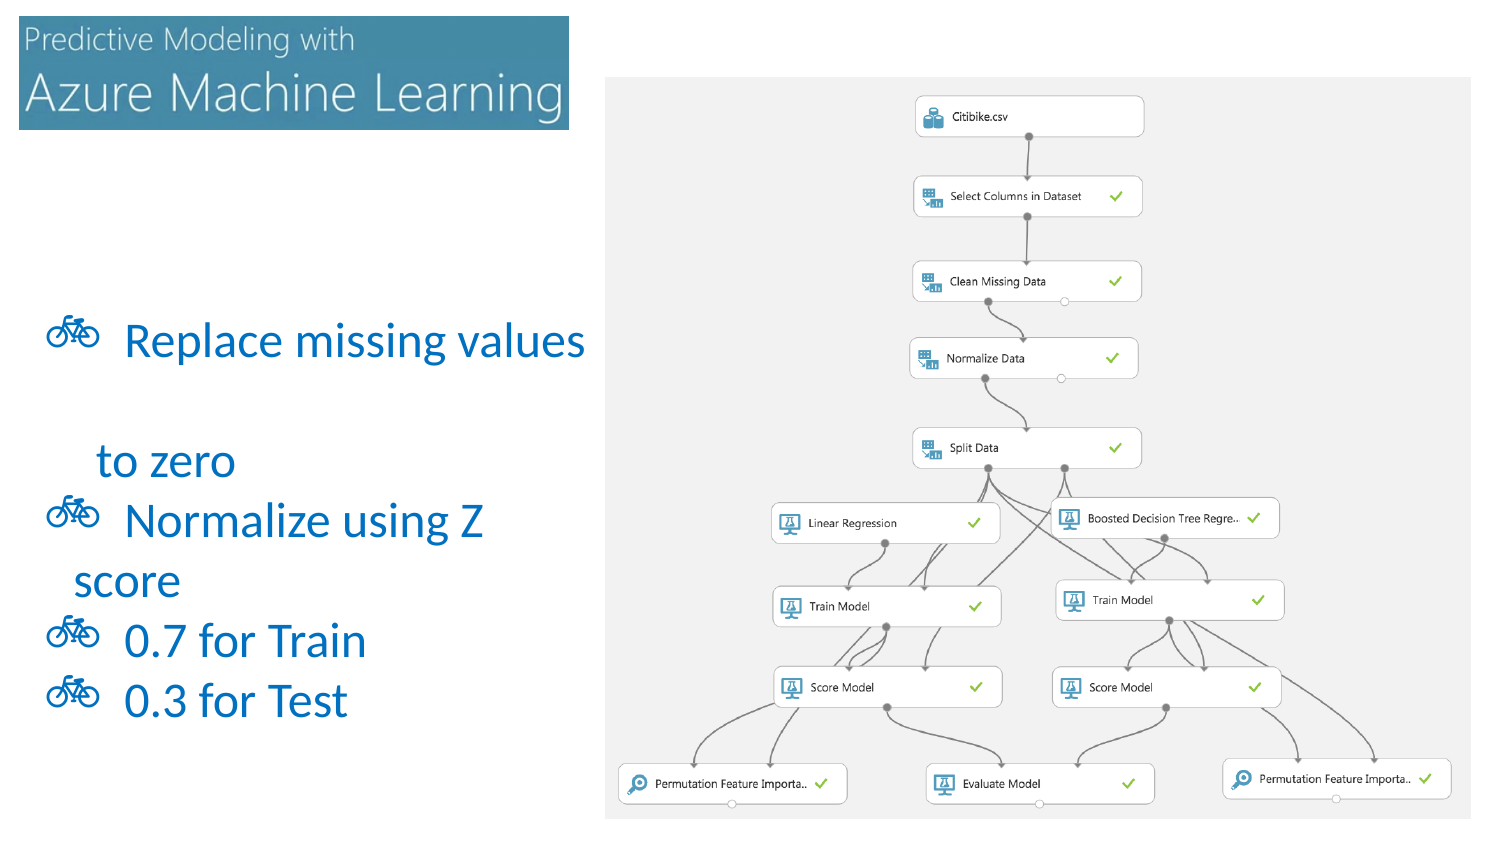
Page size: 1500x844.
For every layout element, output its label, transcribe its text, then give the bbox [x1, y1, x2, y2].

picture [605, 77, 1471, 819]
picture [19, 16, 569, 130]
text_box Replace missing values to zero Normalize using Z score 0.7 for Train 0.3 for Test [29, 232, 600, 745]
